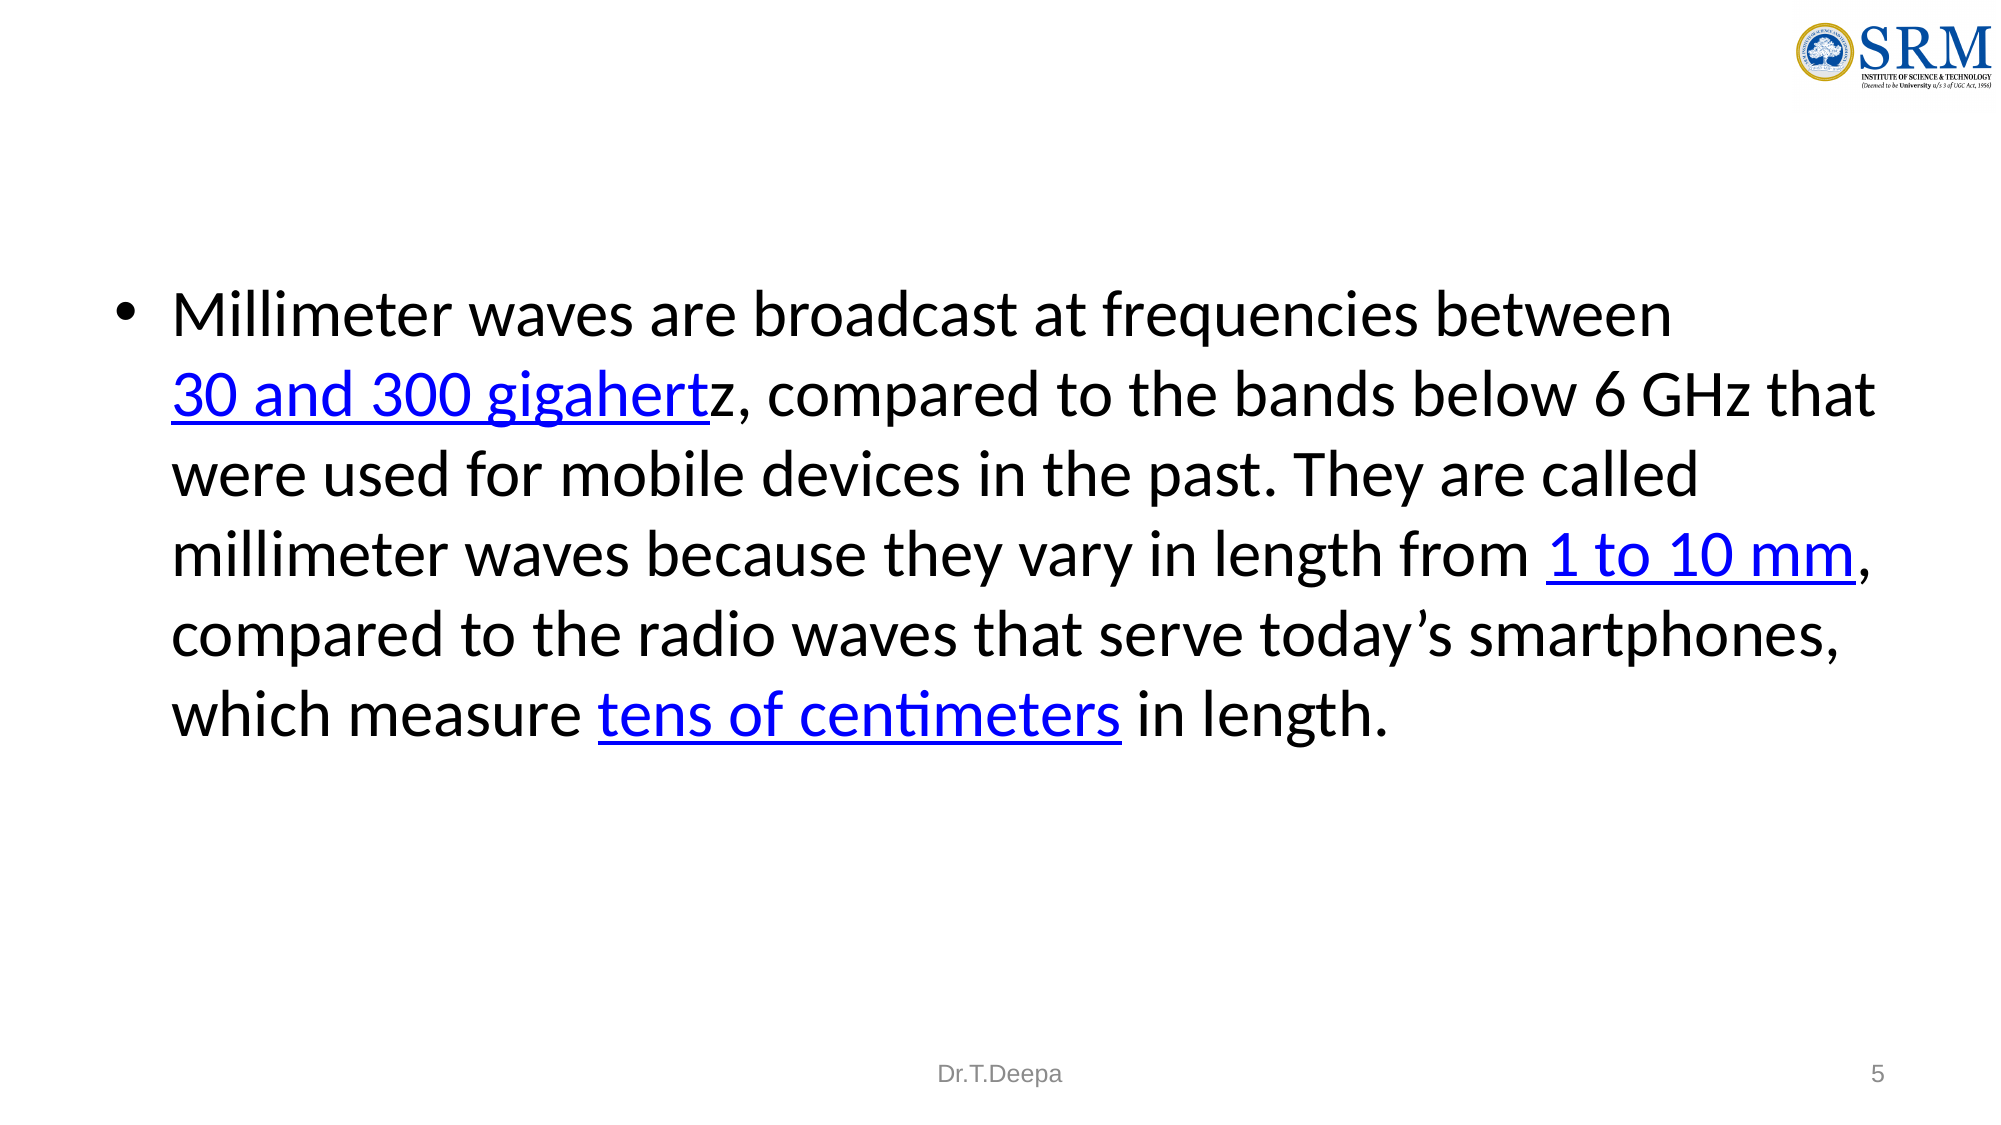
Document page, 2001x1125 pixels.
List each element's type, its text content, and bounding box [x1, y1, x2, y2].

footer Dr.T.Deepa [683, 1042, 1317, 1103]
slide_number 5 [1433, 1042, 1900, 1103]
list Millimeter waves are broadcast at frequencies between 30 and 300 gigahertz, compared to the bands below 6 GHz that were used for mobile devices in the past. They are called millimeter waves because they vary in length from 1 to 10 mm, compared to the radio waves that serve today’s smartphones, which measure tens of centimeters in length. [99, 262, 1900, 1005]
picture [1792, 0, 1996, 113]
